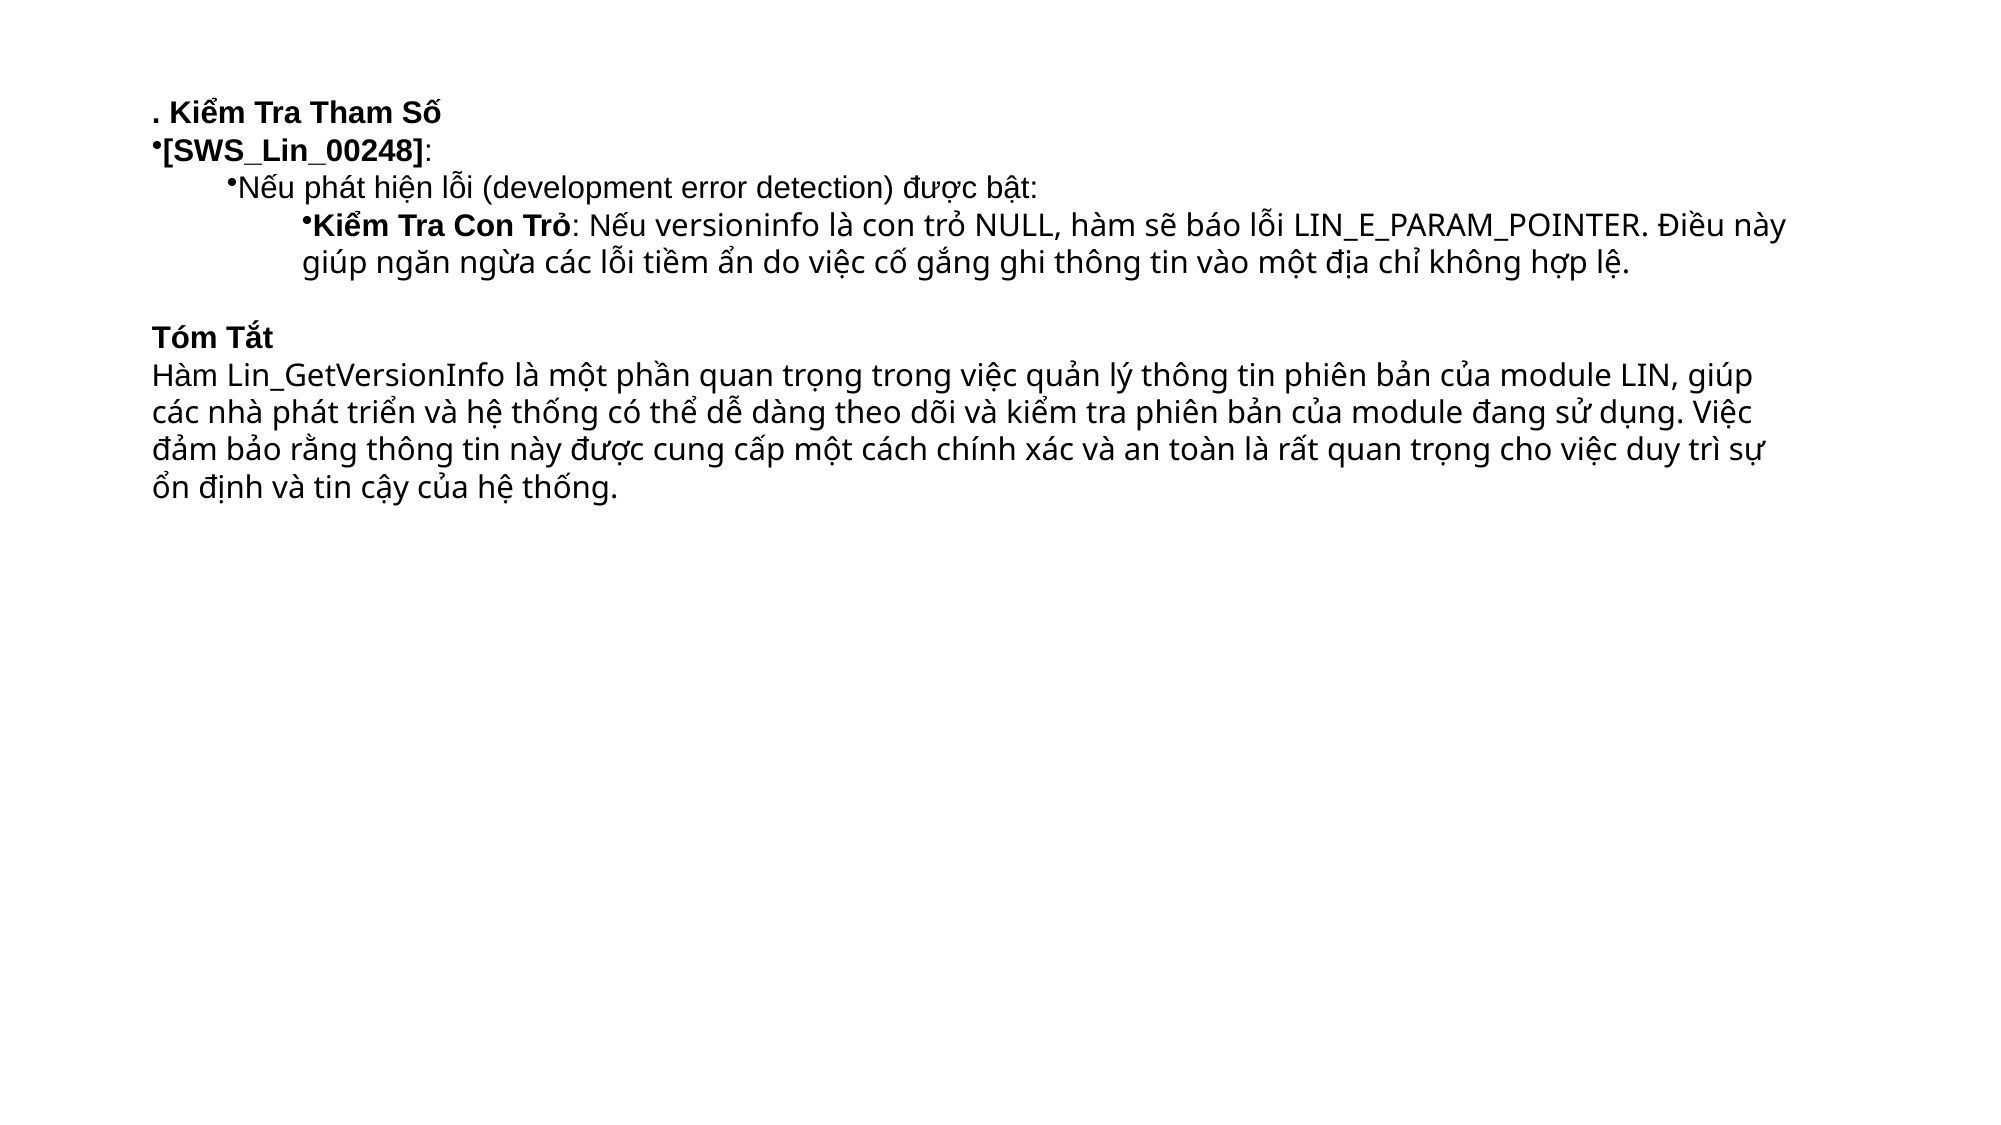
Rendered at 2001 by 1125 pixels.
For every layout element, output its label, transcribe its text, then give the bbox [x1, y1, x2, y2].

text_box . Kiểm Tra Tham Số [SWS_Lin_00248]: Nếu phát hiện lỗi (development error detection) được bật: Kiểm Tra Con Trỏ: Nếu versioninfo là con trỏ NULL, hàm sẽ báo lỗi LIN_E_PARAM_POINTER. Điều này giúp ngăn ngừa các lỗi tiềm ẩn do việc cố gắng ghi thông tin vào một địa chỉ không hợp lệ. Tóm Tắt Hàm Lin_GetVersionInfo là một phần quan trọng trong việc quản lý thông tin phiên bản của module LIN, giúp các nhà phát triển và hệ thống có thể dễ dàng theo dõi và kiểm tra phiên bản của module đang sử dụng. Việc đảm bảo rằng thông tin này được cung cấp một cách chính xác và an toàn là rất quan trọng cho việc duy trì sự ổn định và tin cậy của hệ thống. [137, 85, 1825, 512]
